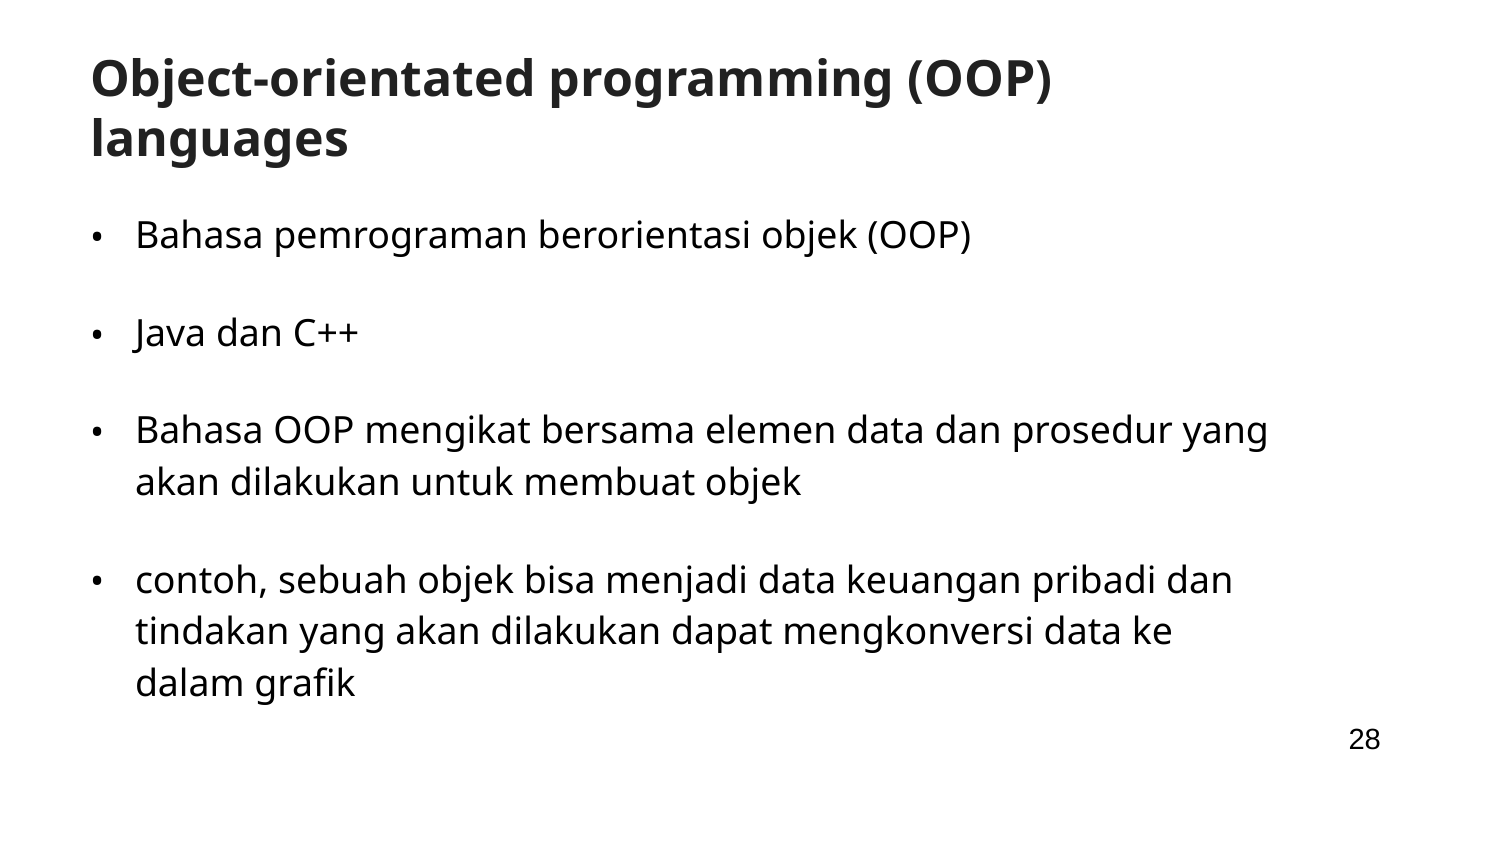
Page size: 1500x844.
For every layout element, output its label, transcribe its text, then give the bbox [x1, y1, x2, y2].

title Object-orientated programming (OOP) languages [75, 33, 1300, 175]
slide_number 28 [1333, 705, 1434, 770]
list Bahasa pemrograman berorientasi objek (OOP) Java dan C++ Bahasa OOP mengikat bersama elemen data dan prosedur yang akan dilakukan untuk membuat objek contoh, sebuah objek bisa menjadi data keuangan pribadi dan tindakan yang akan dilakukan dapat mengkonversi data ke dalam grafik [75, 196, 1300, 797]
